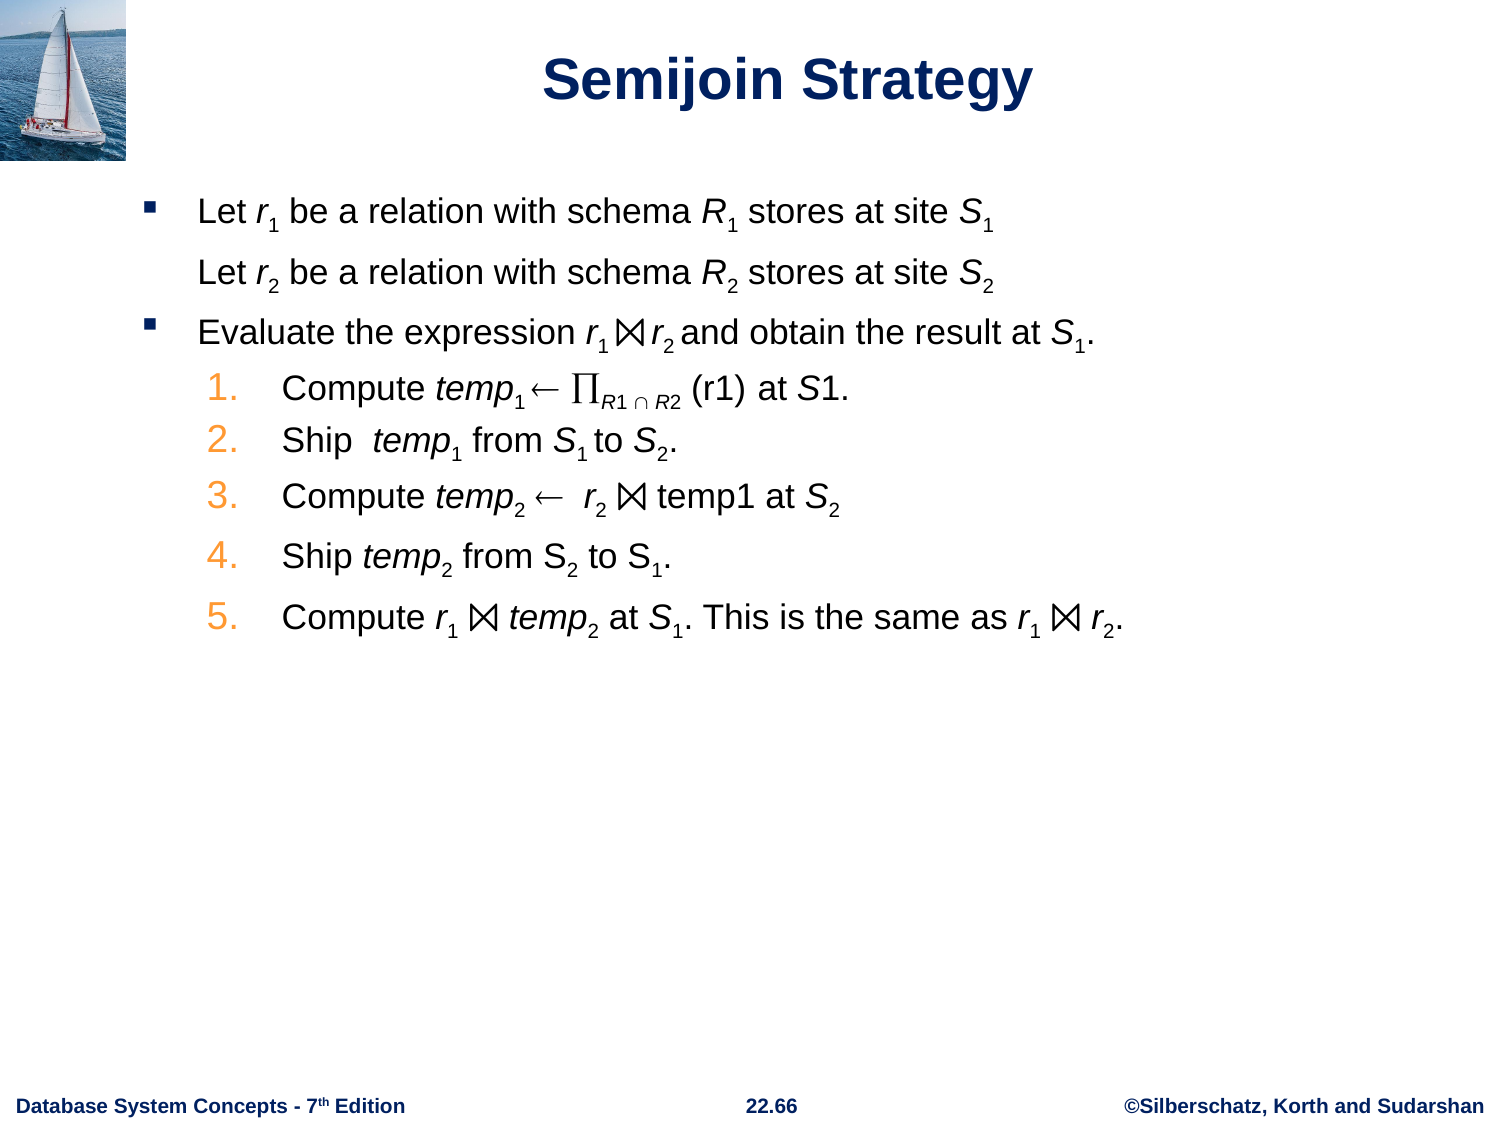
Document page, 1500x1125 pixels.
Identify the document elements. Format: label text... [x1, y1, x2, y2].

list Let r1 be a relation with schema R1 stores at site S1 Let r2 be a relation with schema R2 stores at site S2 Evaluate the expression r1 ⨝ r2 and obtain the result at S1. Compute temp1  R1  R2 (r1) at S1. Ship temp1 from S1 to S2. Compute temp2  r2 ⨝ temp1 at S2 Ship temp2 from S2 to S1. Compute r1 ⨝ temp2 at S1. This is the same as r1 ⨝ r2. [126, 180, 1379, 1062]
title Semijoin Strategy [125, 18, 1452, 120]
picture [0, 0, 126, 161]
